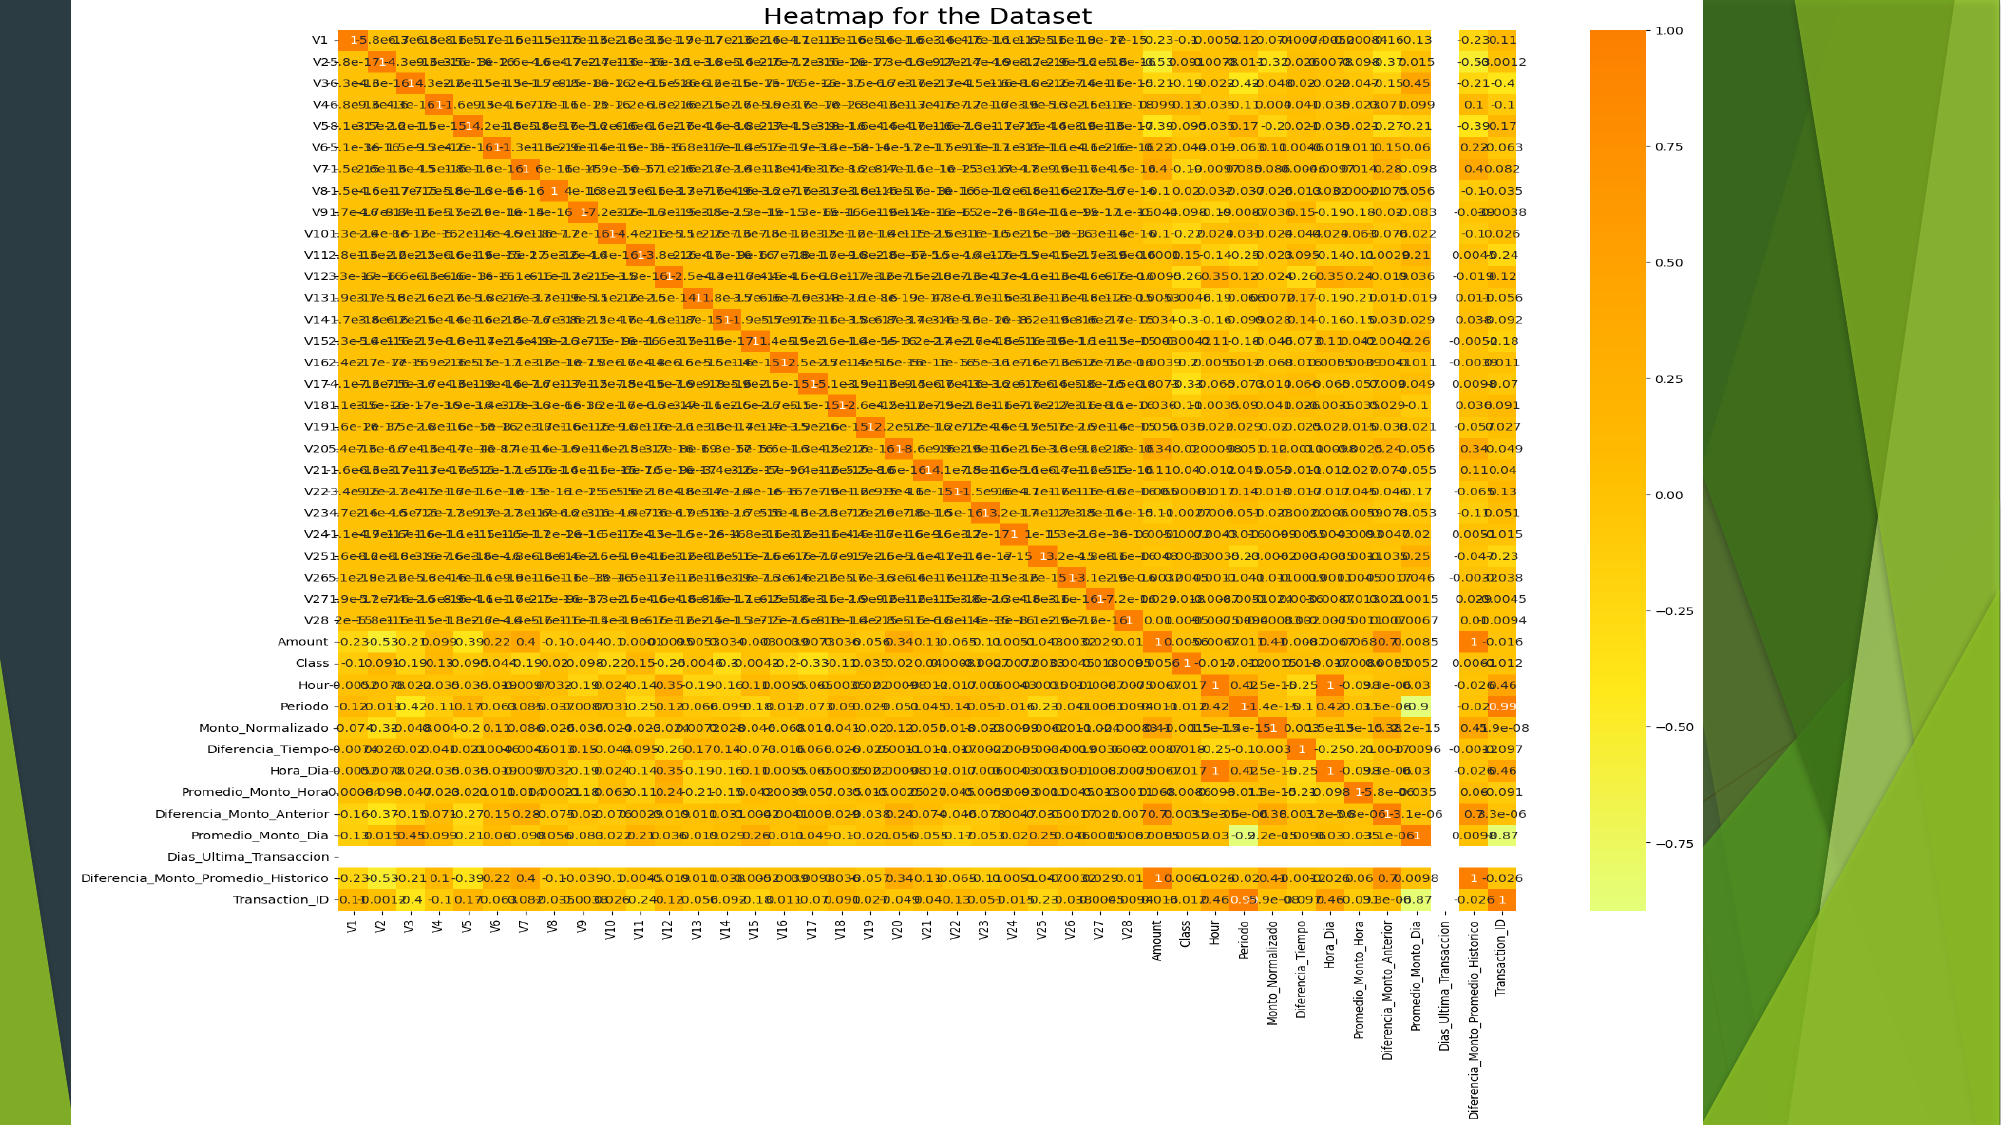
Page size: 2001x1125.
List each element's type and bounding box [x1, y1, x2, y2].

picture [71, 0, 1703, 1125]
